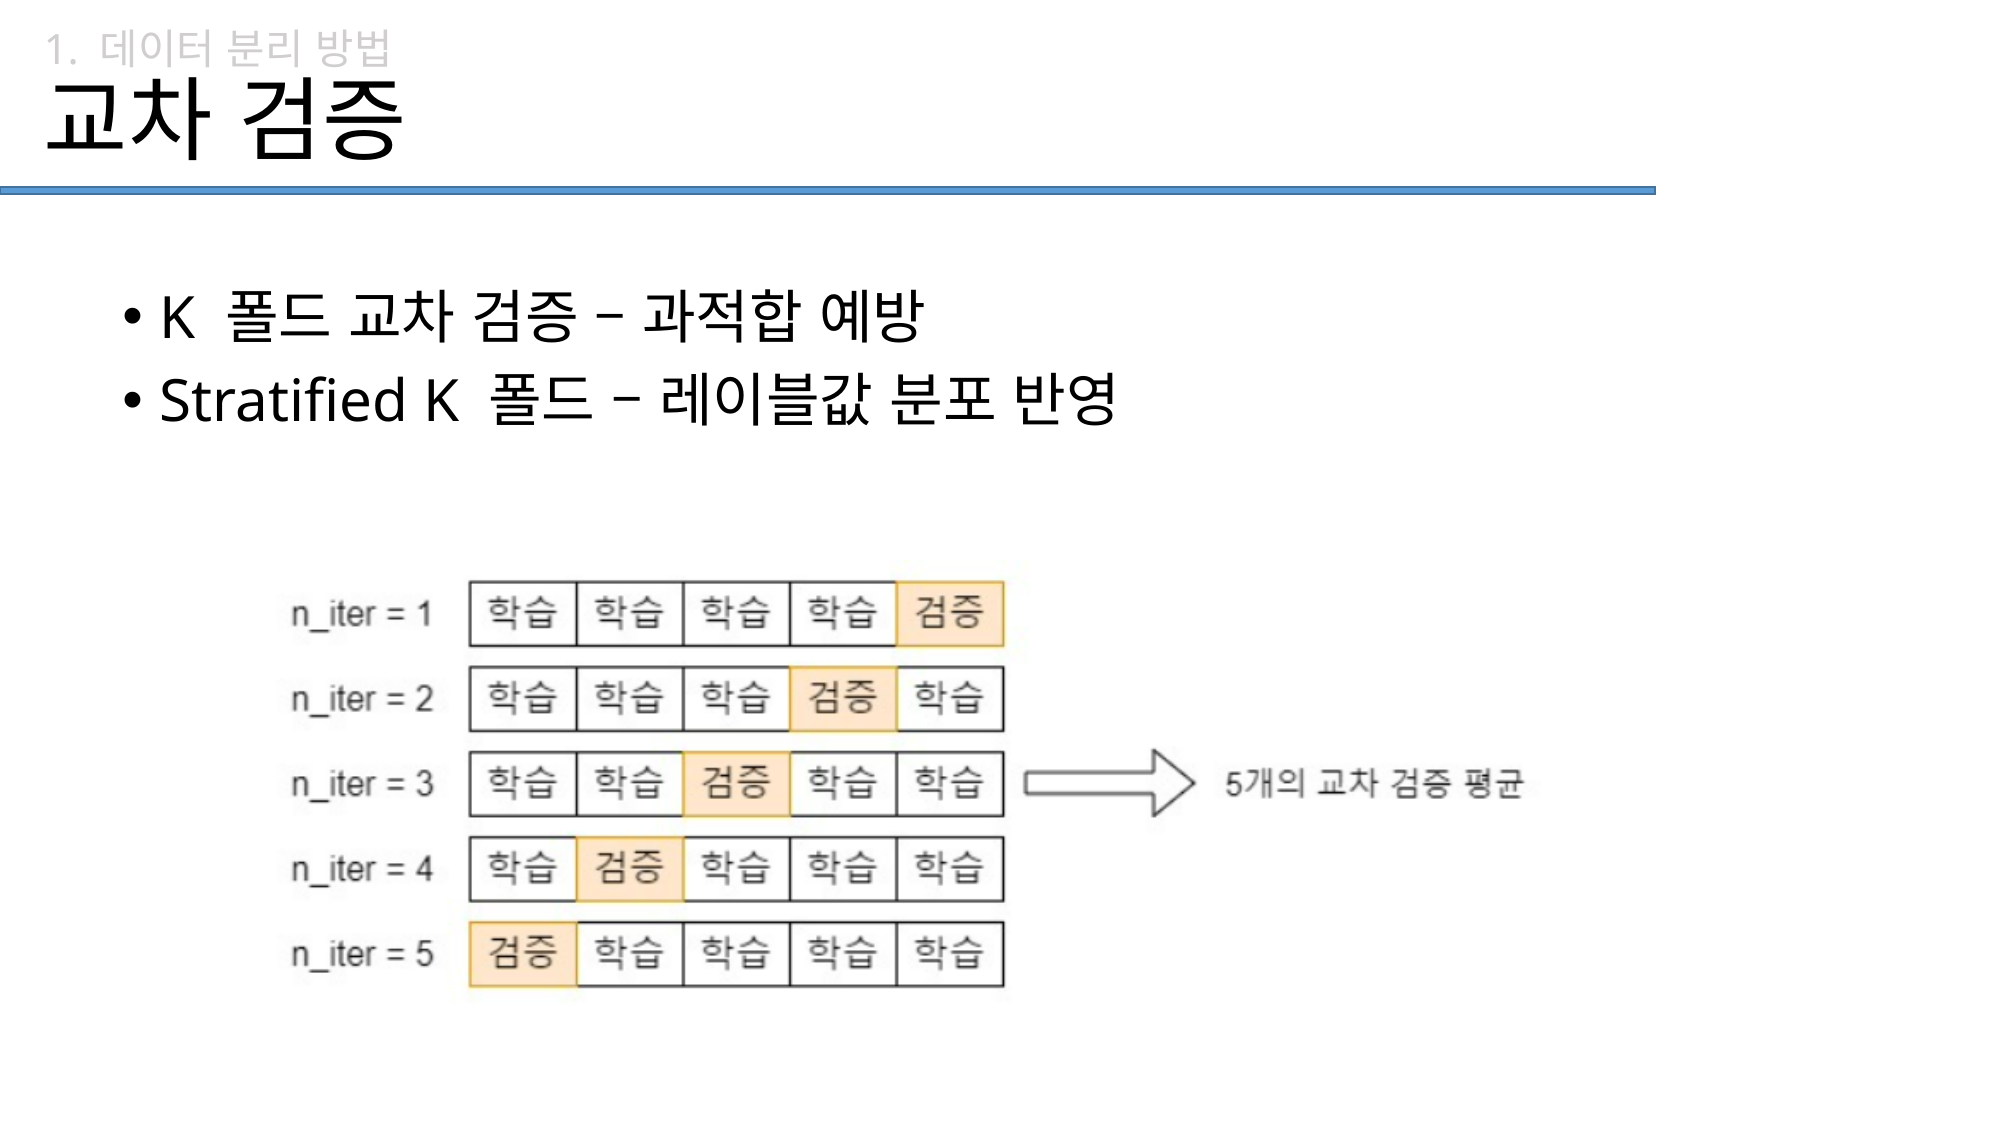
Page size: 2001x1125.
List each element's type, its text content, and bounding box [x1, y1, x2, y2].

picture [175, 467, 1643, 1060]
list K 폴드 교차 검증 – 과적합 예방 Stratified K 폴드 – 레이블값 분포 반영 [107, 280, 1833, 994]
text_box [0, 186, 1656, 195]
title 1. 데이터 분리 방법 교차 검증 [28, 0, 1754, 210]
